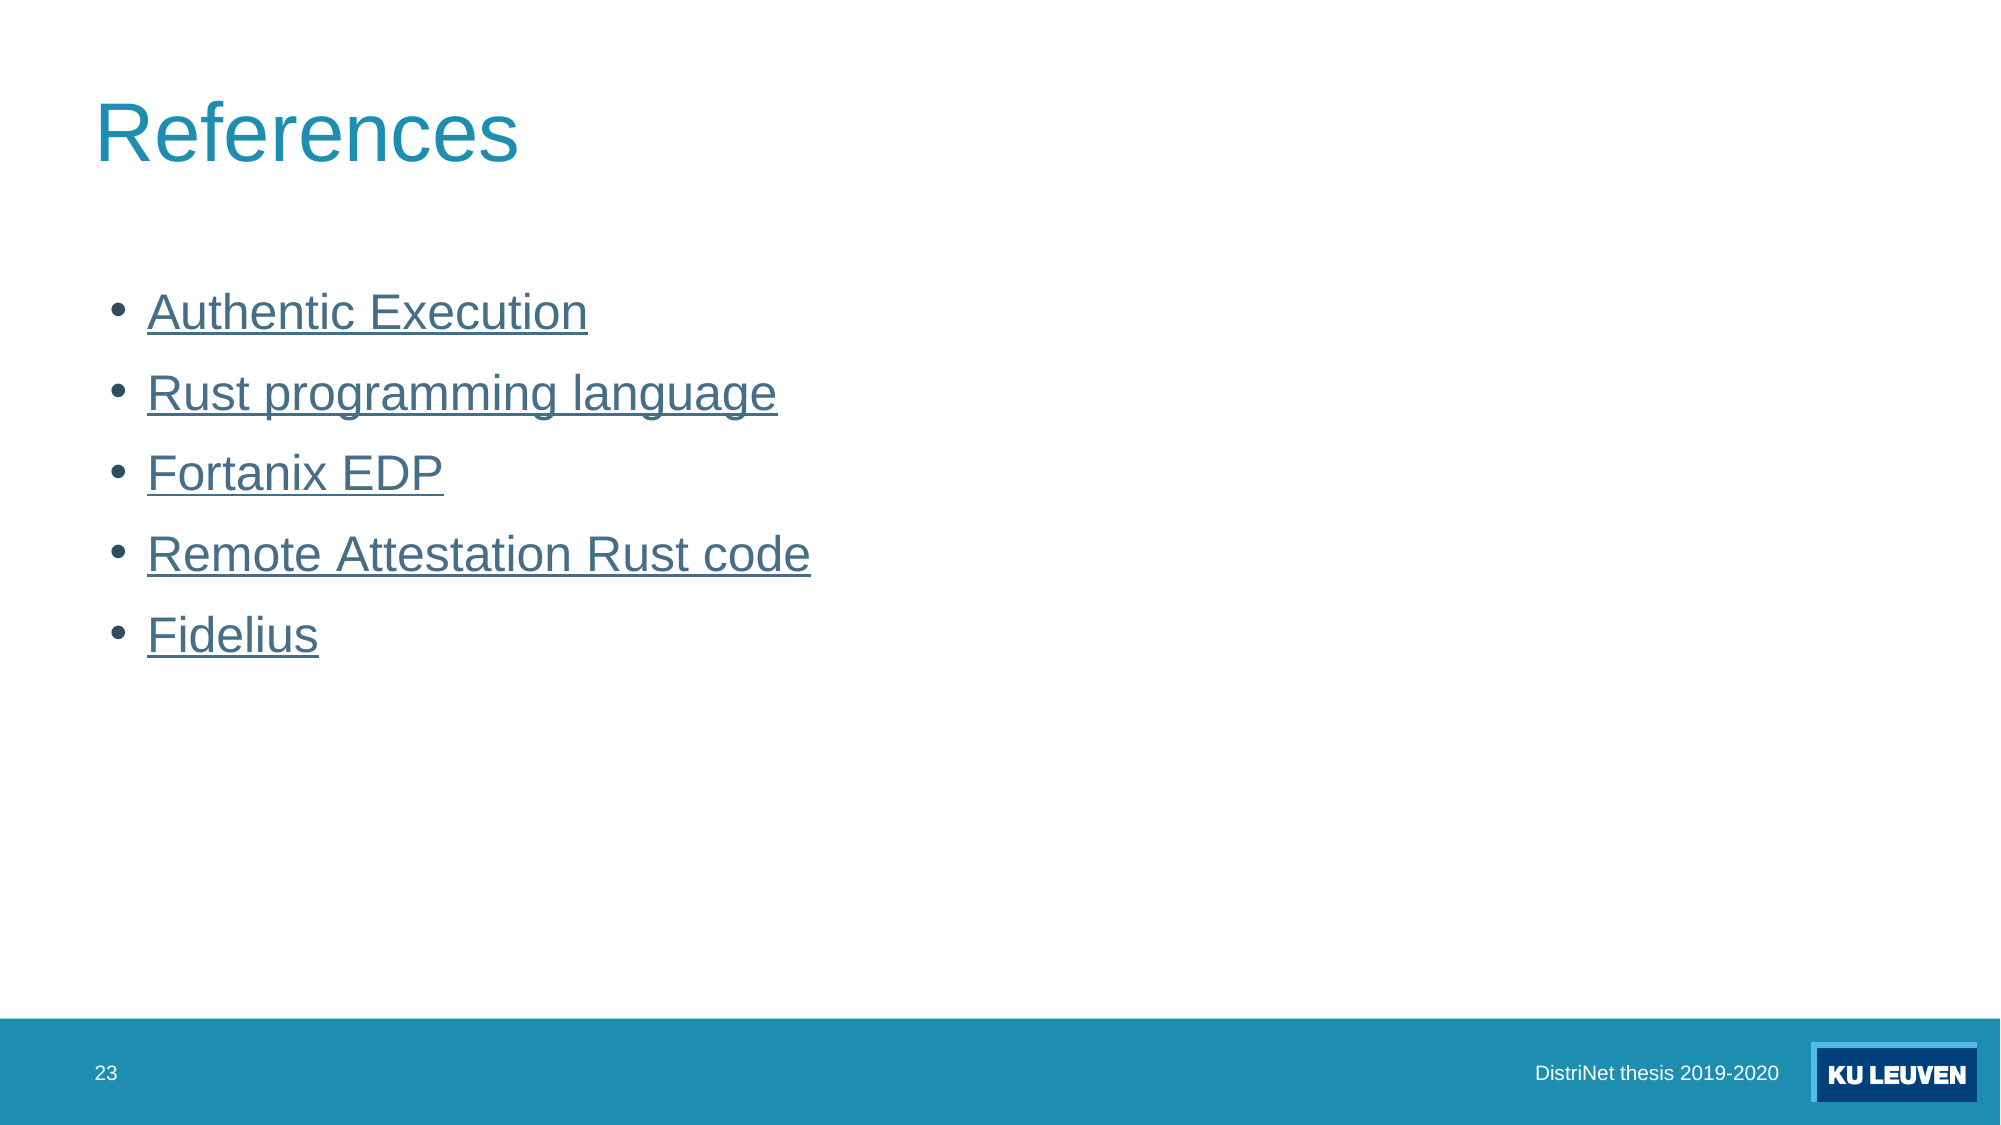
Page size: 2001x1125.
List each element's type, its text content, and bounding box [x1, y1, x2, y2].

picture [1811, 1042, 1977, 1102]
title References [94, 33, 1906, 223]
slide_number 23 [94, 1018, 201, 1125]
footer DistriNet thesis 2019-2020 [989, 1018, 1809, 1125]
list Authentic Execution Rust programming language Fortanix EDP Remote Attestation Rust code Fidelius [94, 271, 1906, 1004]
